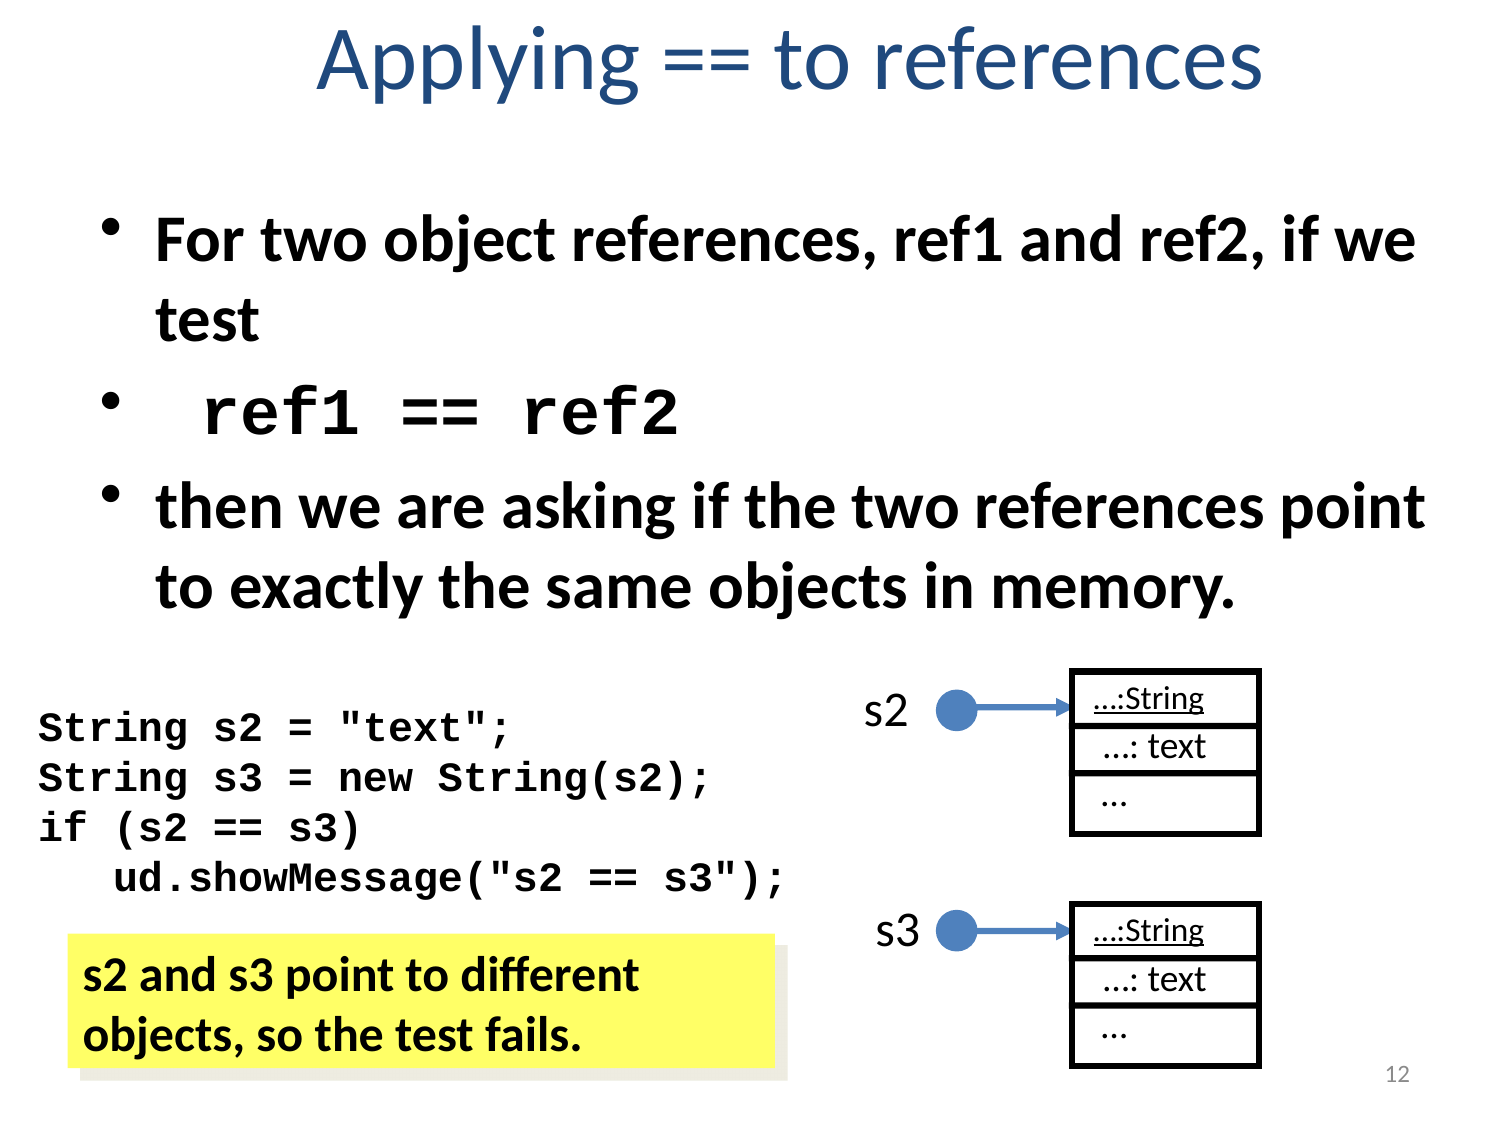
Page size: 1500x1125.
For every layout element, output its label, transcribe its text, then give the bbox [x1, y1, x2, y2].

text_box String s2 = "text"; String s3 = new String(s2); if (s2 == s3) ud.showMessage("s2 == s3"); [23, 692, 804, 908]
text_box Applying == to references [82, 0, 1500, 107]
text_box s2 and s3 point to different objects, so the test fails. [67, 933, 775, 1069]
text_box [844, 668, 1260, 835]
slide_number 12 [1074, 1042, 1425, 1103]
text_box For two object references, ref1 and ref2, if we test ref1 == ref2 then we are asking if the two references point to exactly the same objects in memory. [84, 187, 1500, 458]
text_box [855, 889, 1260, 1067]
